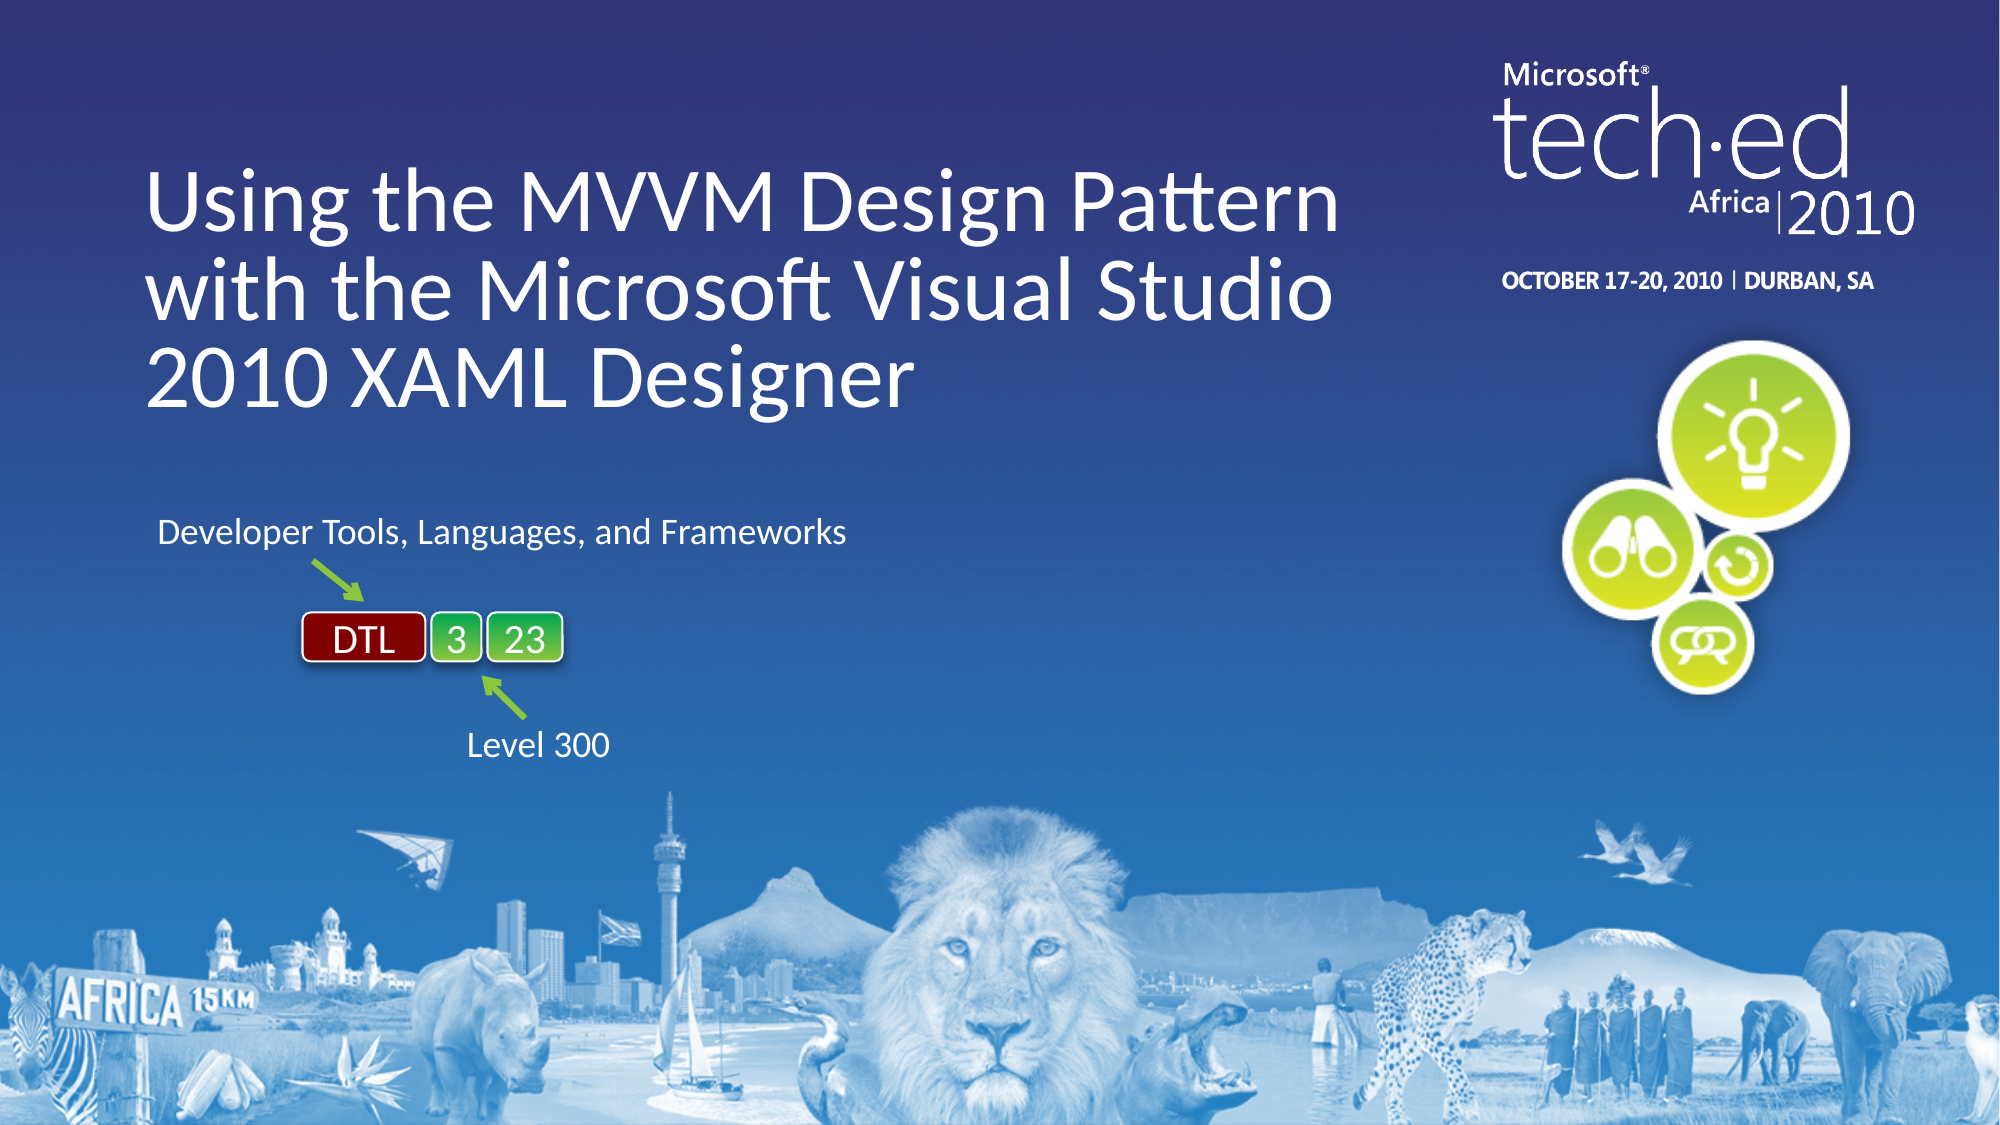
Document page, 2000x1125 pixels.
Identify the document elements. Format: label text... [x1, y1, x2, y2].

text_box Level 300 [452, 712, 626, 773]
text_box 23 [487, 612, 563, 662]
picture [0, 0, 2000, 1125]
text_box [481, 675, 526, 719]
title Using the MVVM Design Pattern with the Microsoft Visual Studio 2010 XAML Designer [112, 268, 1463, 457]
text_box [312, 560, 365, 602]
text_box Developer Tools, Languages, and Frameworks [142, 499, 863, 560]
text_box 3 [431, 612, 481, 662]
text_box DTL [302, 612, 425, 662]
